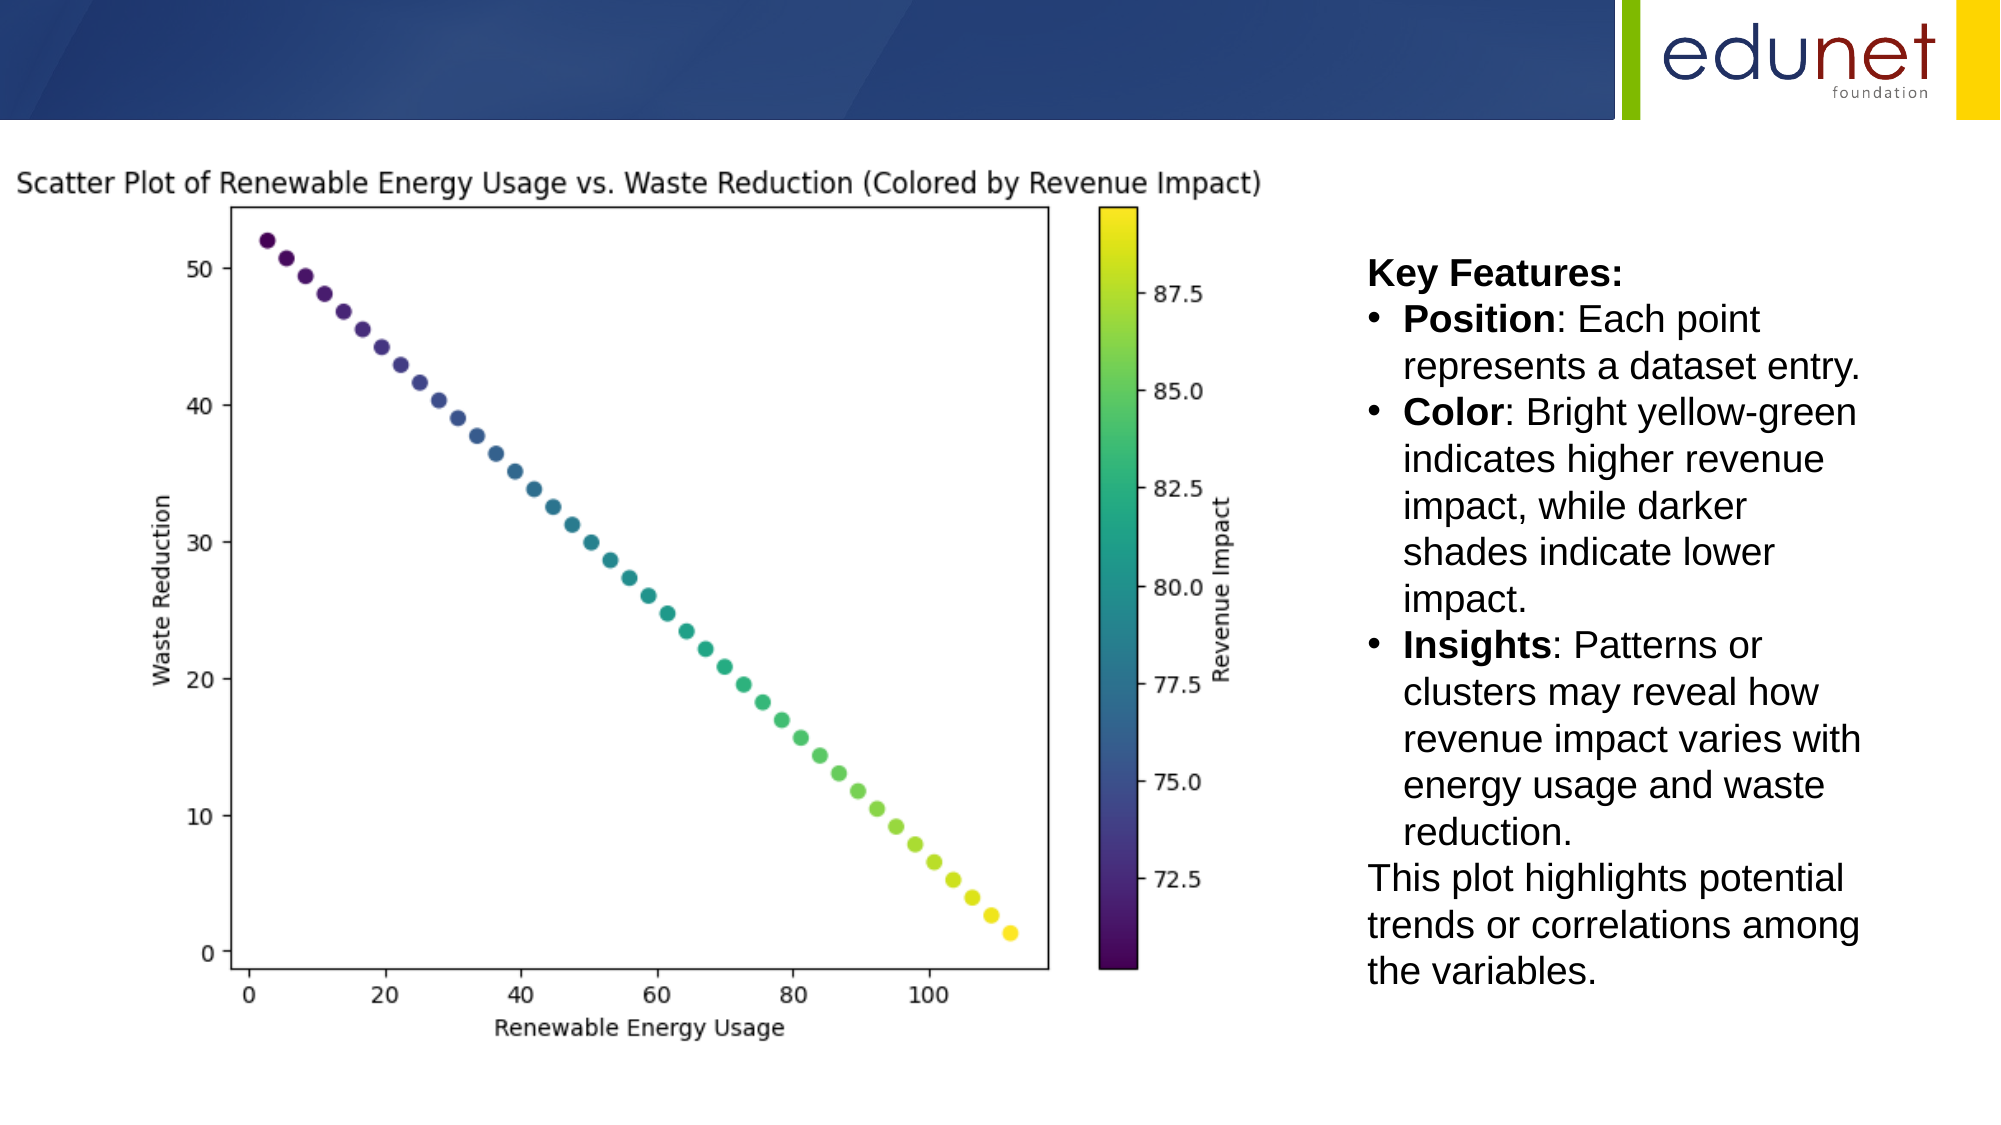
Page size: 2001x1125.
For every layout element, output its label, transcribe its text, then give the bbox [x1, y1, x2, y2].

picture [0, 154, 1278, 1056]
picture [1652, 12, 1948, 108]
text_box Key Features: Position: Each point represents a dataset entry. Color: Bright yellow-green indicates higher revenue impact, while darker shades indicate lower impact. Insights: Patterns or clusters may reveal how revenue impact varies with energy usage and waste reduction. This plot highlights potential trends or correlations among the variables. [1352, 239, 1898, 1001]
